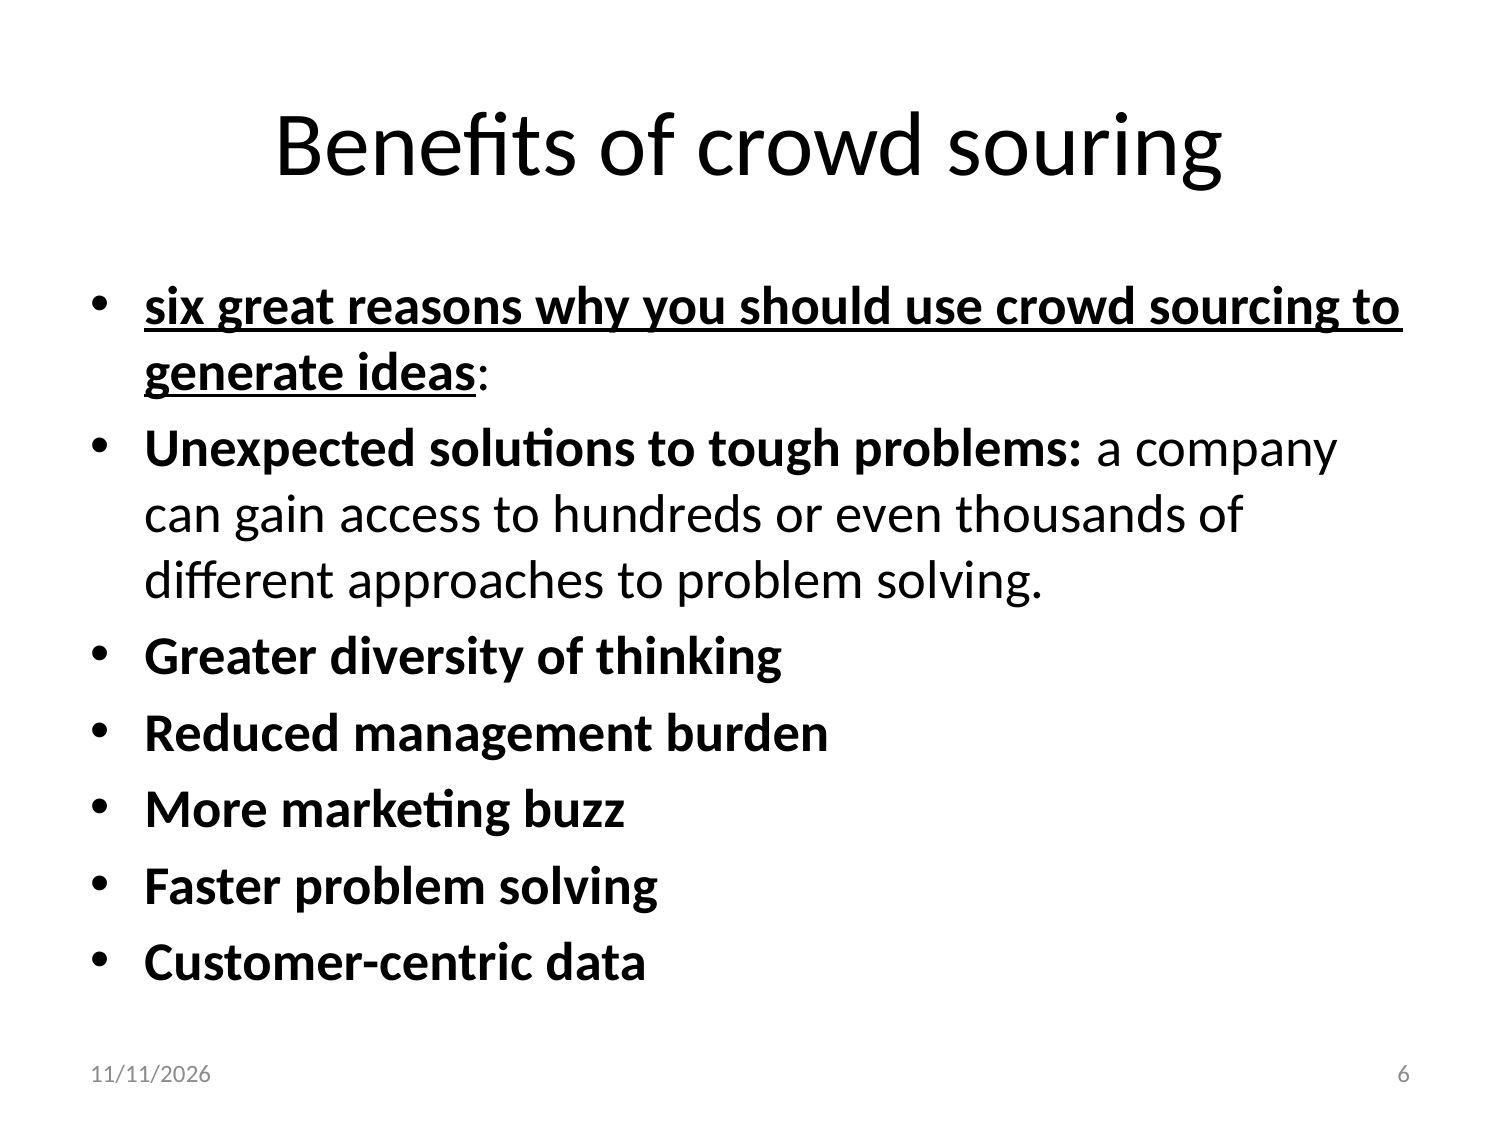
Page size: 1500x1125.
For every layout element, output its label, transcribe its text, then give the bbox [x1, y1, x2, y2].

title Benefits of crowd souring [75, 45, 1425, 233]
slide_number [75, 1042, 425, 1103]
slide_number 6 [1074, 1042, 1425, 1103]
list six great reasons why you should use crowd sourcing to generate ideas: Unexpected solutions to tough problems: a company can gain access to hundreds or even thousands of different approaches to problem solving. Greater diversity of thinking Reduced management burden More marketing buzz Faster problem solving Customer-centric data [75, 262, 1425, 1005]
